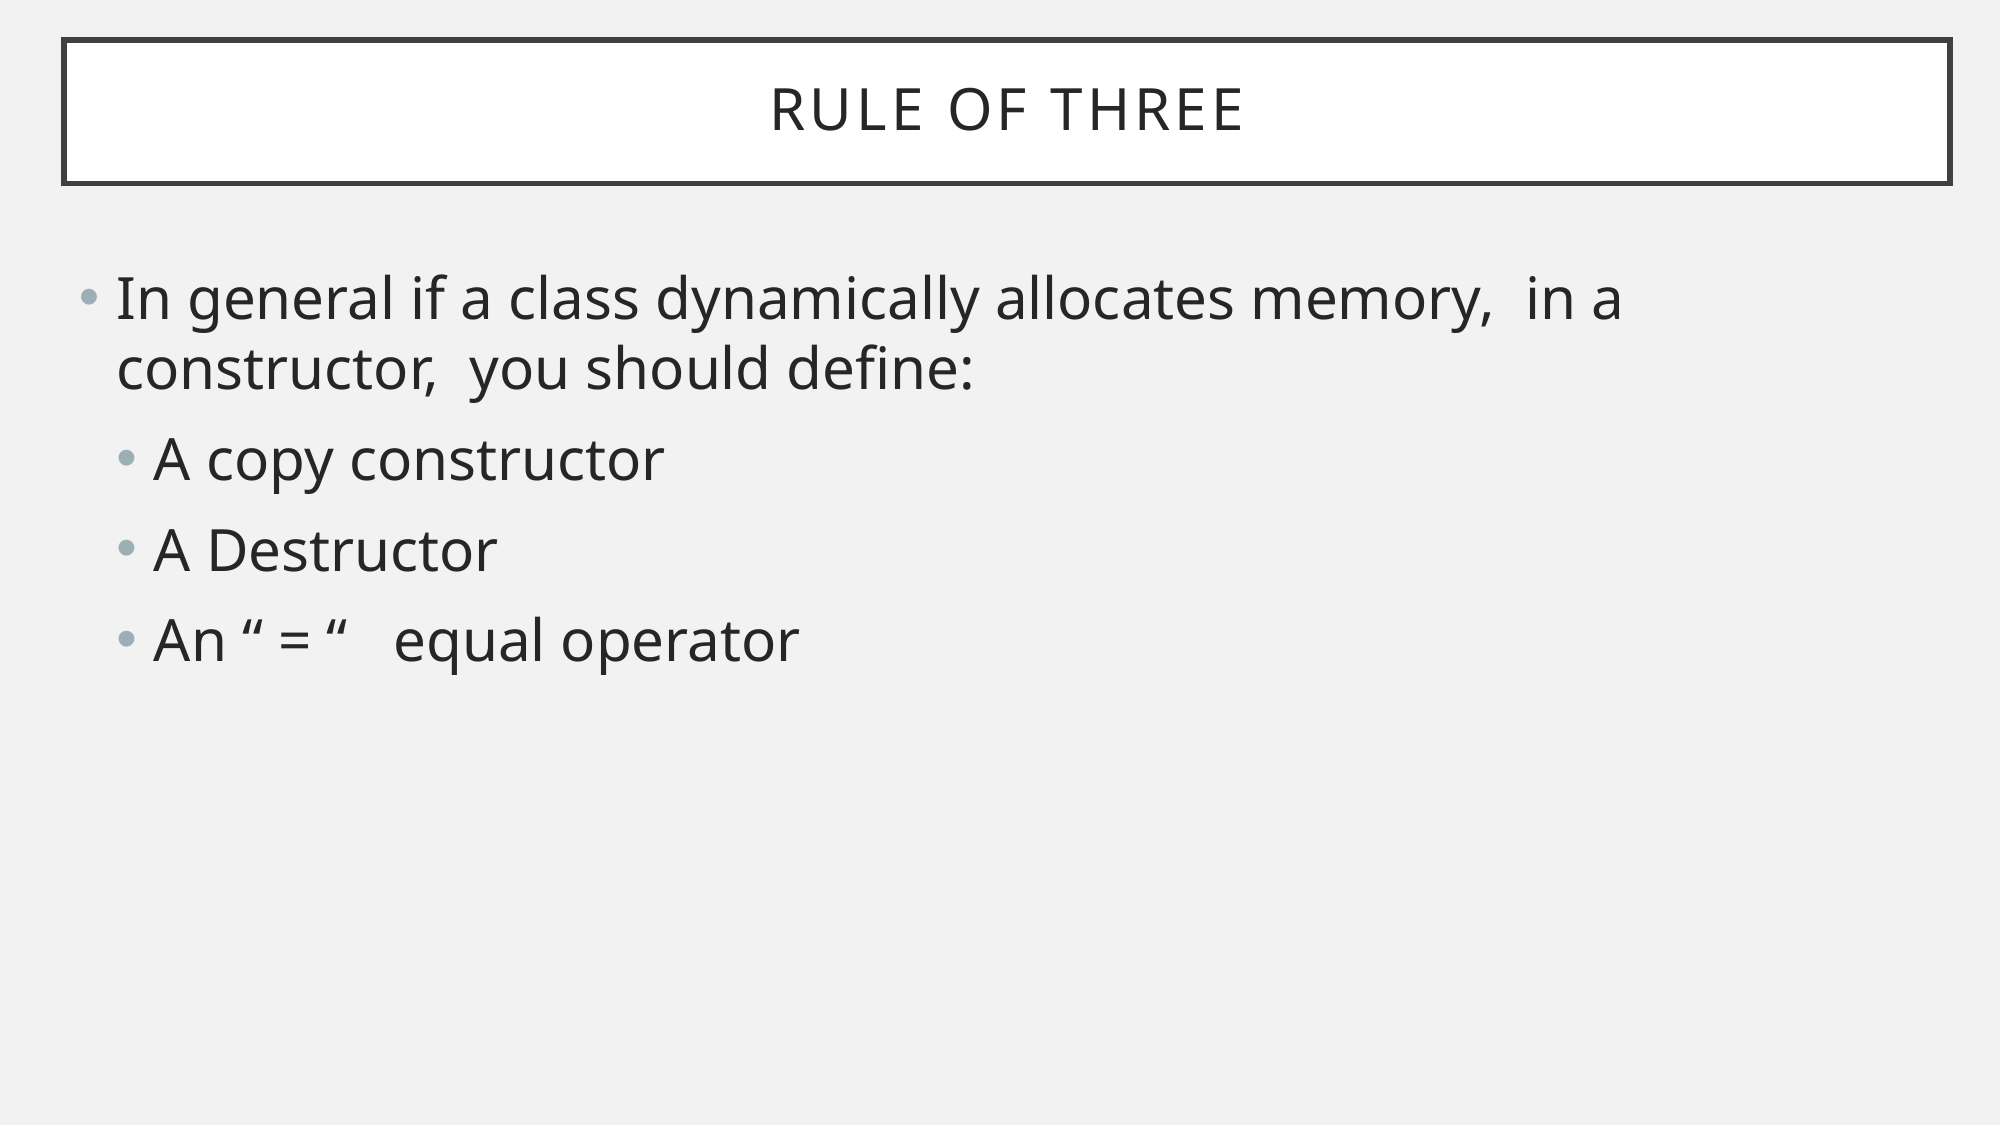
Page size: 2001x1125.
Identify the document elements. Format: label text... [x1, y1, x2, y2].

title Rule of Three [61, 37, 1953, 186]
list In general if a class dynamically allocates memory, in a constructor, you should define: A copy constructor A Destructor An “ = “ equal operator [64, 253, 1950, 942]
